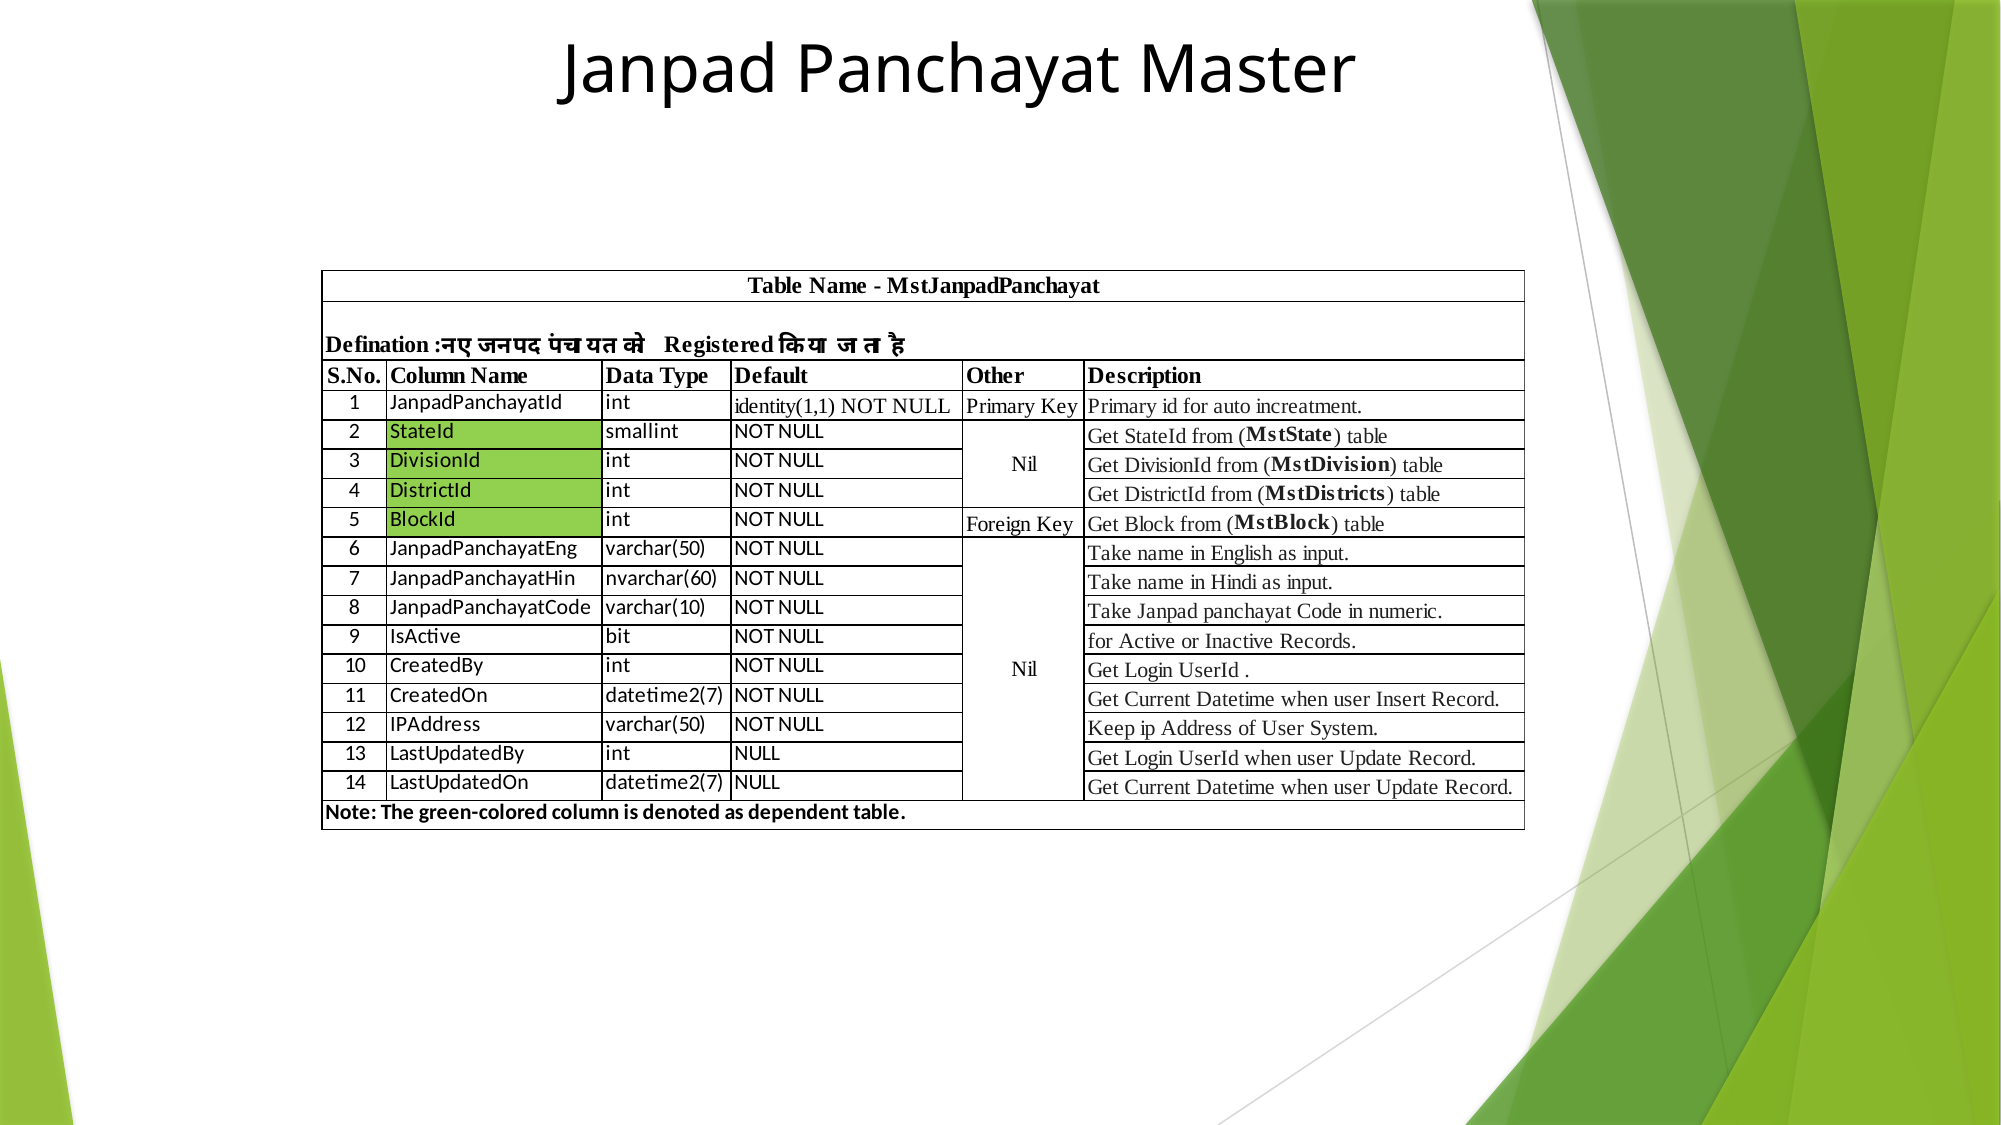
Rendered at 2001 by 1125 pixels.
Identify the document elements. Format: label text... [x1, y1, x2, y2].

text_box Janpad Panchayat Master [40, 26, 1880, 115]
picture [320, 269, 1527, 832]
